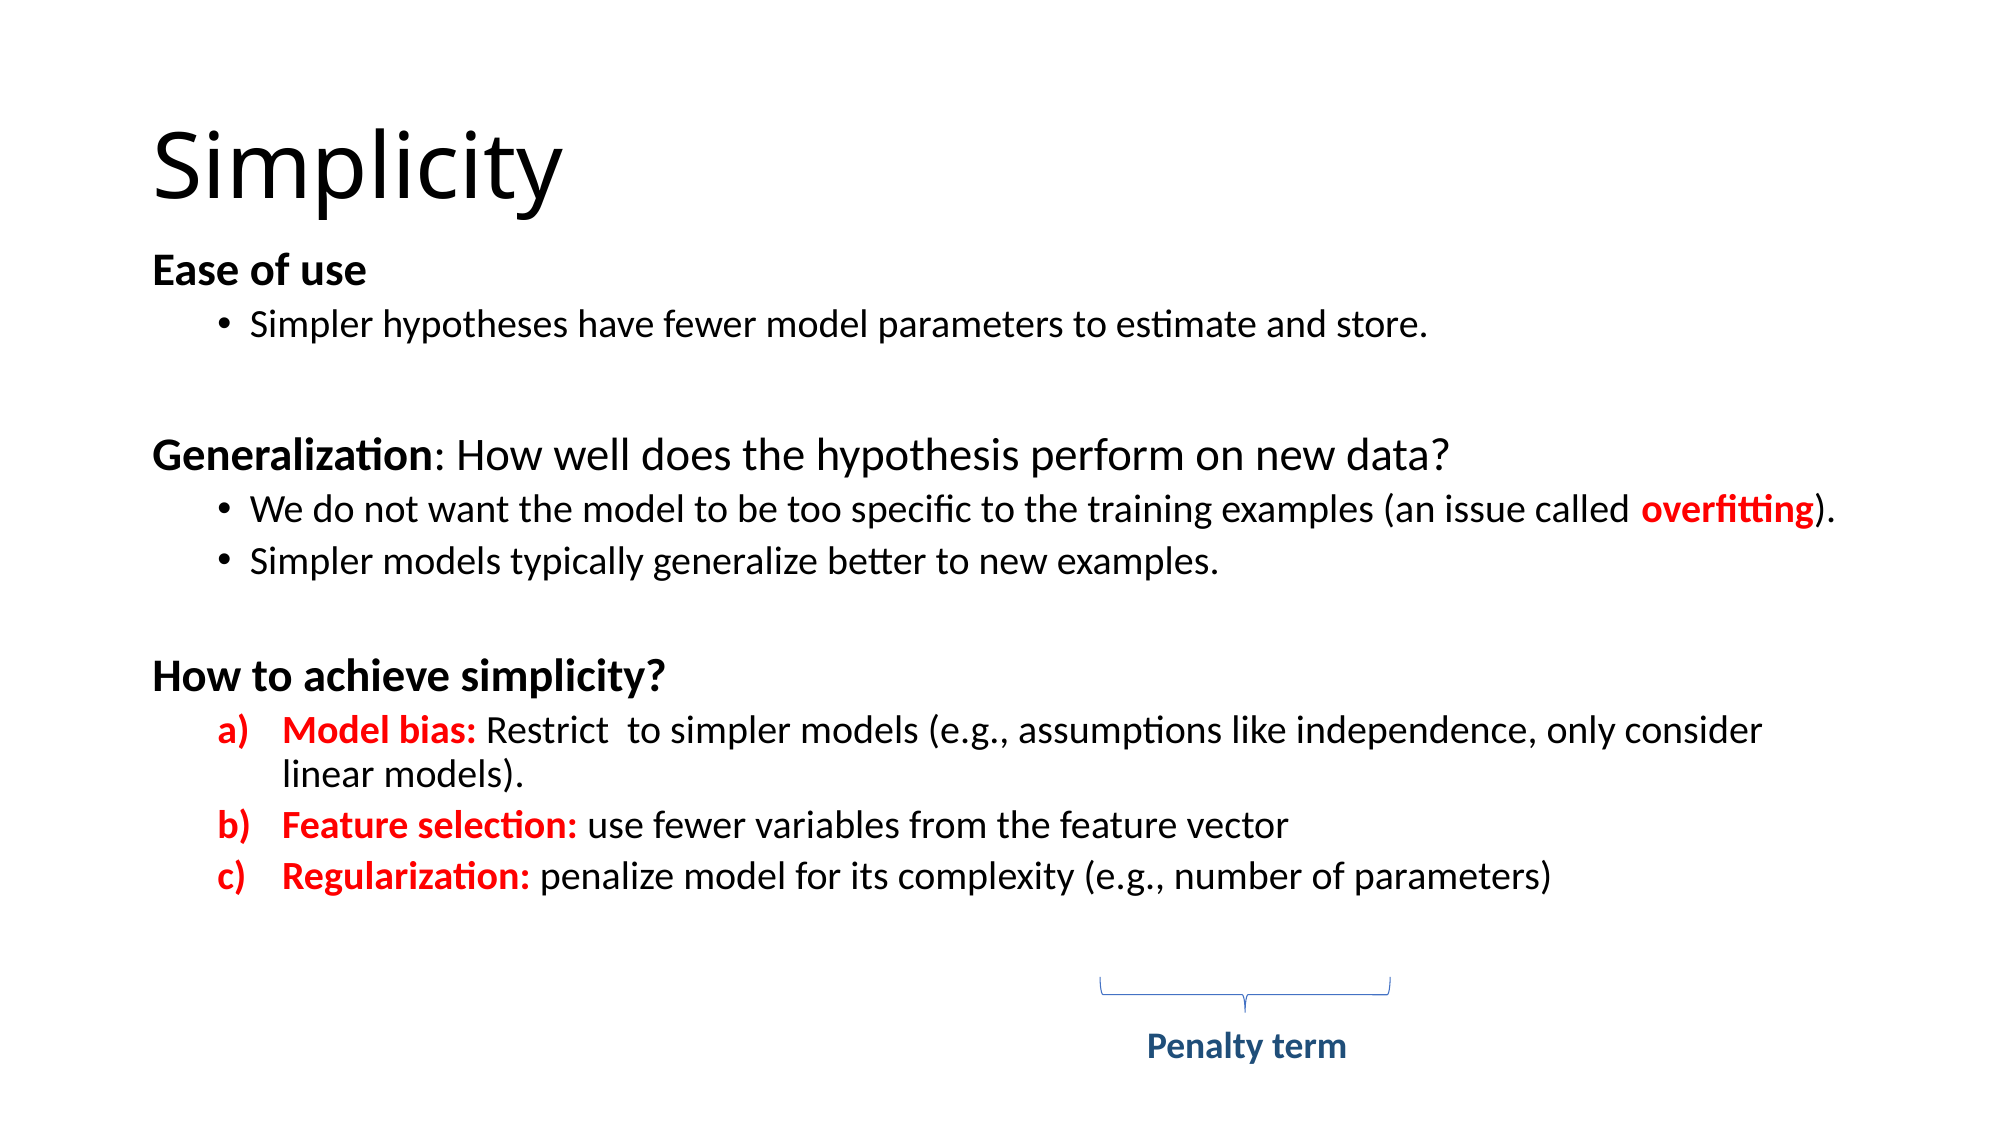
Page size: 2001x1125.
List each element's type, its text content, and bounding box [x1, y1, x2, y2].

text_box Penalty term [1132, 1013, 1363, 1074]
text_box [1099, 976, 1391, 1013]
title Simplicity [137, 59, 1863, 278]
